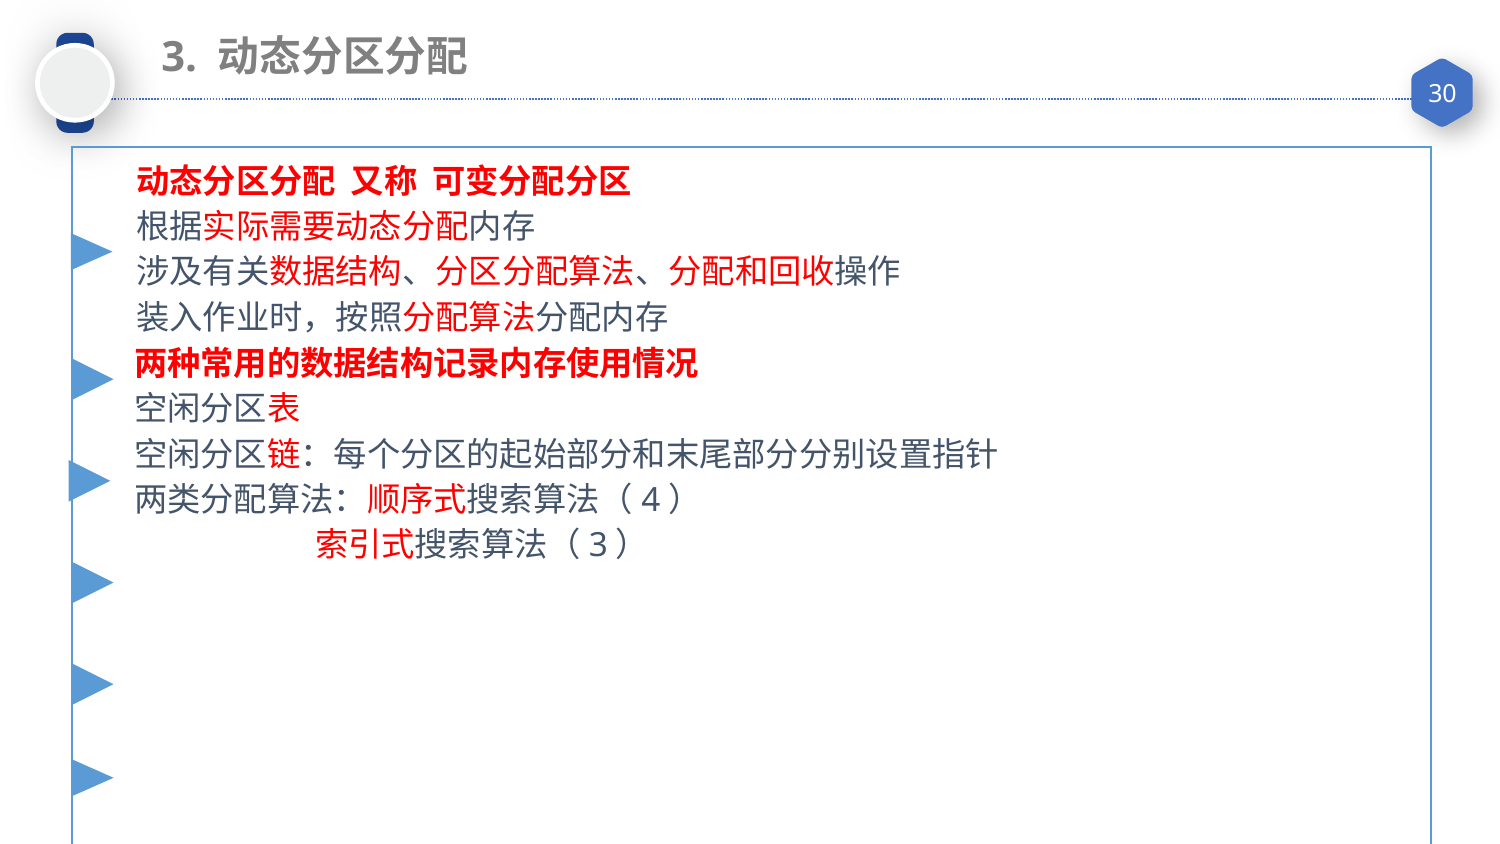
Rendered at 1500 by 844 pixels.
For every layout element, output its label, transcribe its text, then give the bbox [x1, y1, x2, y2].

text_box 3. 动态分区分配 [150, 23, 679, 85]
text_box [68, 146, 1432, 844]
